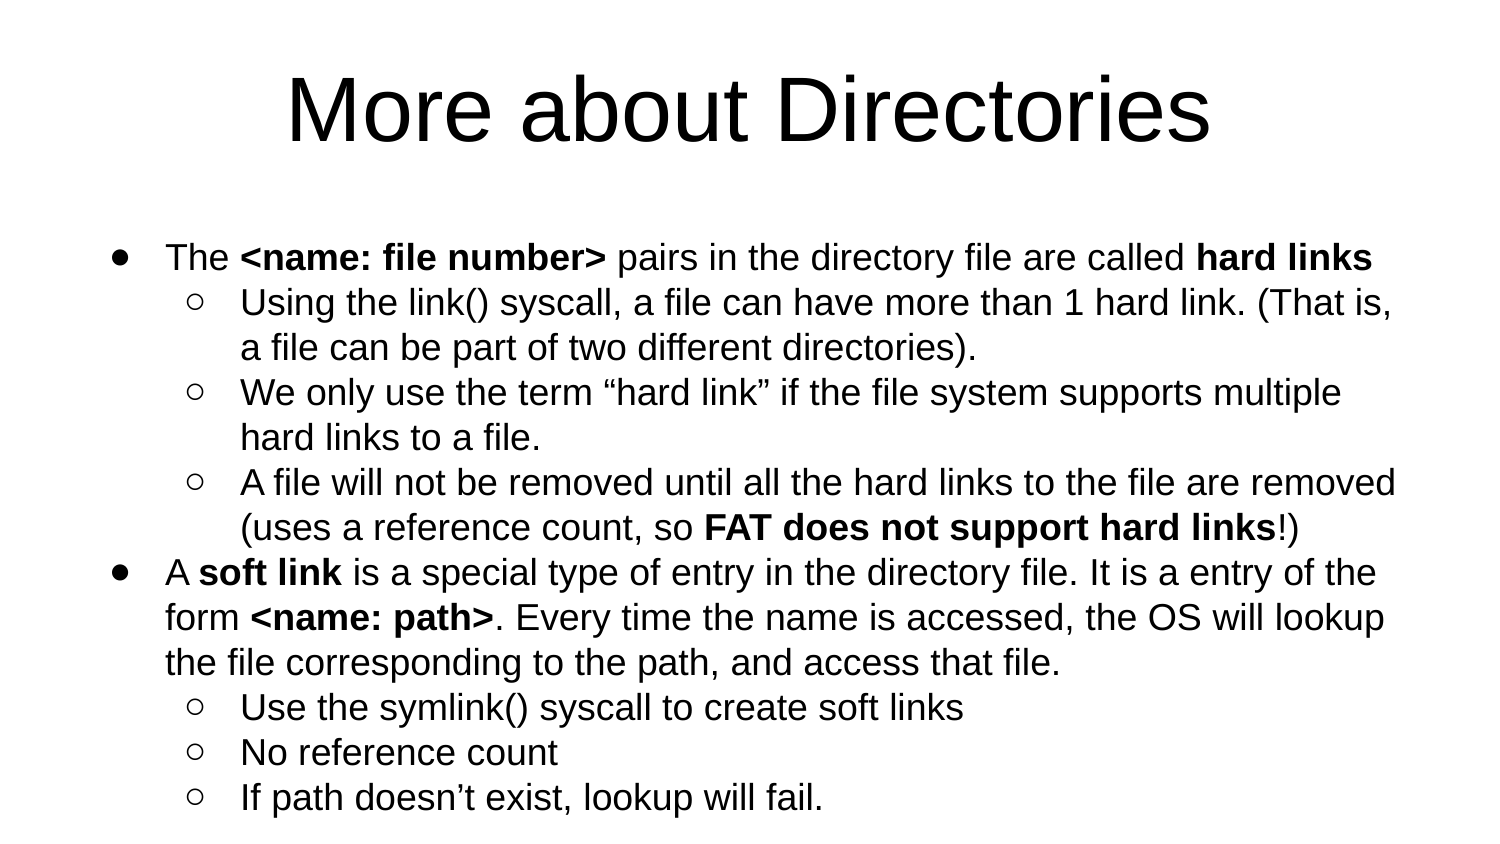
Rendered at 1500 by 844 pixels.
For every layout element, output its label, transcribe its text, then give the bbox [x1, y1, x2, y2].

title More about Directories [75, 33, 1425, 175]
text_box The <name: file number> pairs in the directory file are called hard links Using the link() syscall, a file can have more than 1 hard link. (That is, a file can be part of two different directories). We only use the term “hard link” if the file system supports multiple hard links to a file. A file will not be removed until all the hard links to the file are removed (uses a reference count, so FAT does not support hard links!) A soft link is a special type of entry in the directory file. It is a entry of the form <name: path>. Every time the name is accessed, the OS will lookup the file corresponding to the path, and access that file. Use the symlink() syscall to create soft links No reference count If path doesn’t exist, lookup will fail. [74, 218, 1425, 746]
